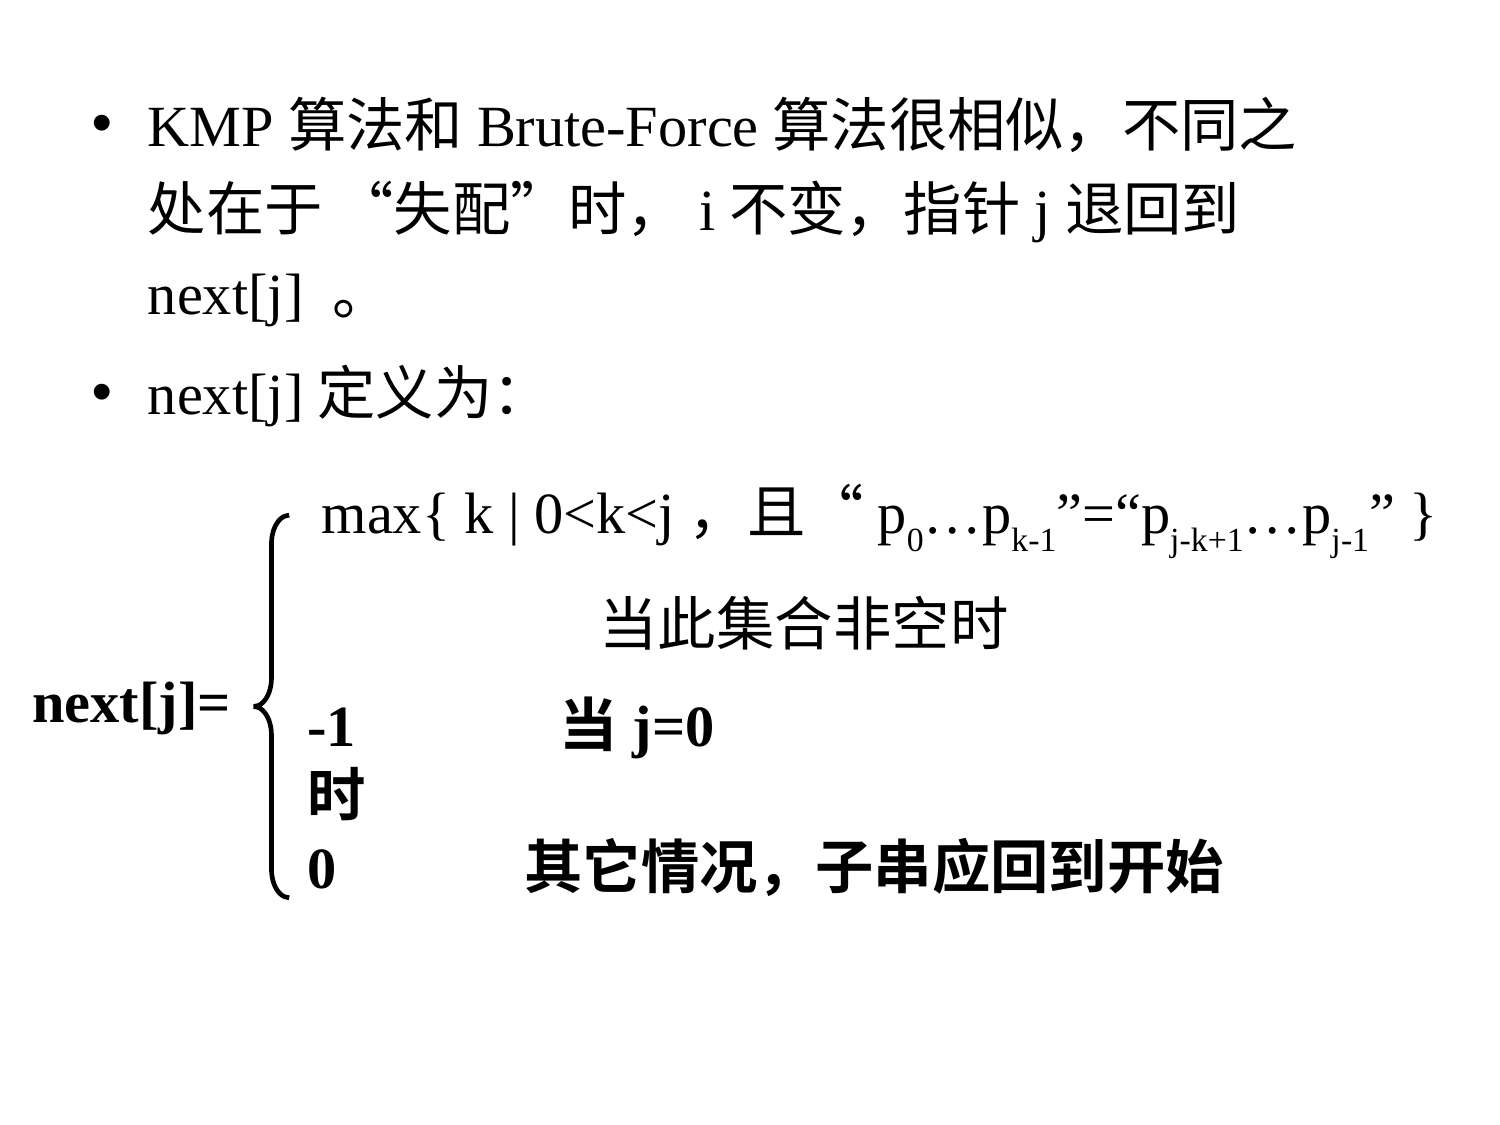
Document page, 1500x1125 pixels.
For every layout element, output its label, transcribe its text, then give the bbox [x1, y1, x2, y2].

text_box next[j]= [17, 656, 271, 742]
text_box 0 其它情况，子串应回到开始 [277, 822, 1424, 908]
text_box max{ k | 0<k<j，且“p0…pk-1”=“pj-k+1…pj-1” } 当此集合非空时 [307, 467, 1483, 735]
list KMP算法和Brute-Force算法很相似，不同之处在于 “失配”时，i不变，指针j退回到next[j] 。 next[j]定义为： [76, 66, 1366, 339]
text_box -1 当j=0时 [292, 680, 744, 766]
text_box [253, 515, 290, 898]
